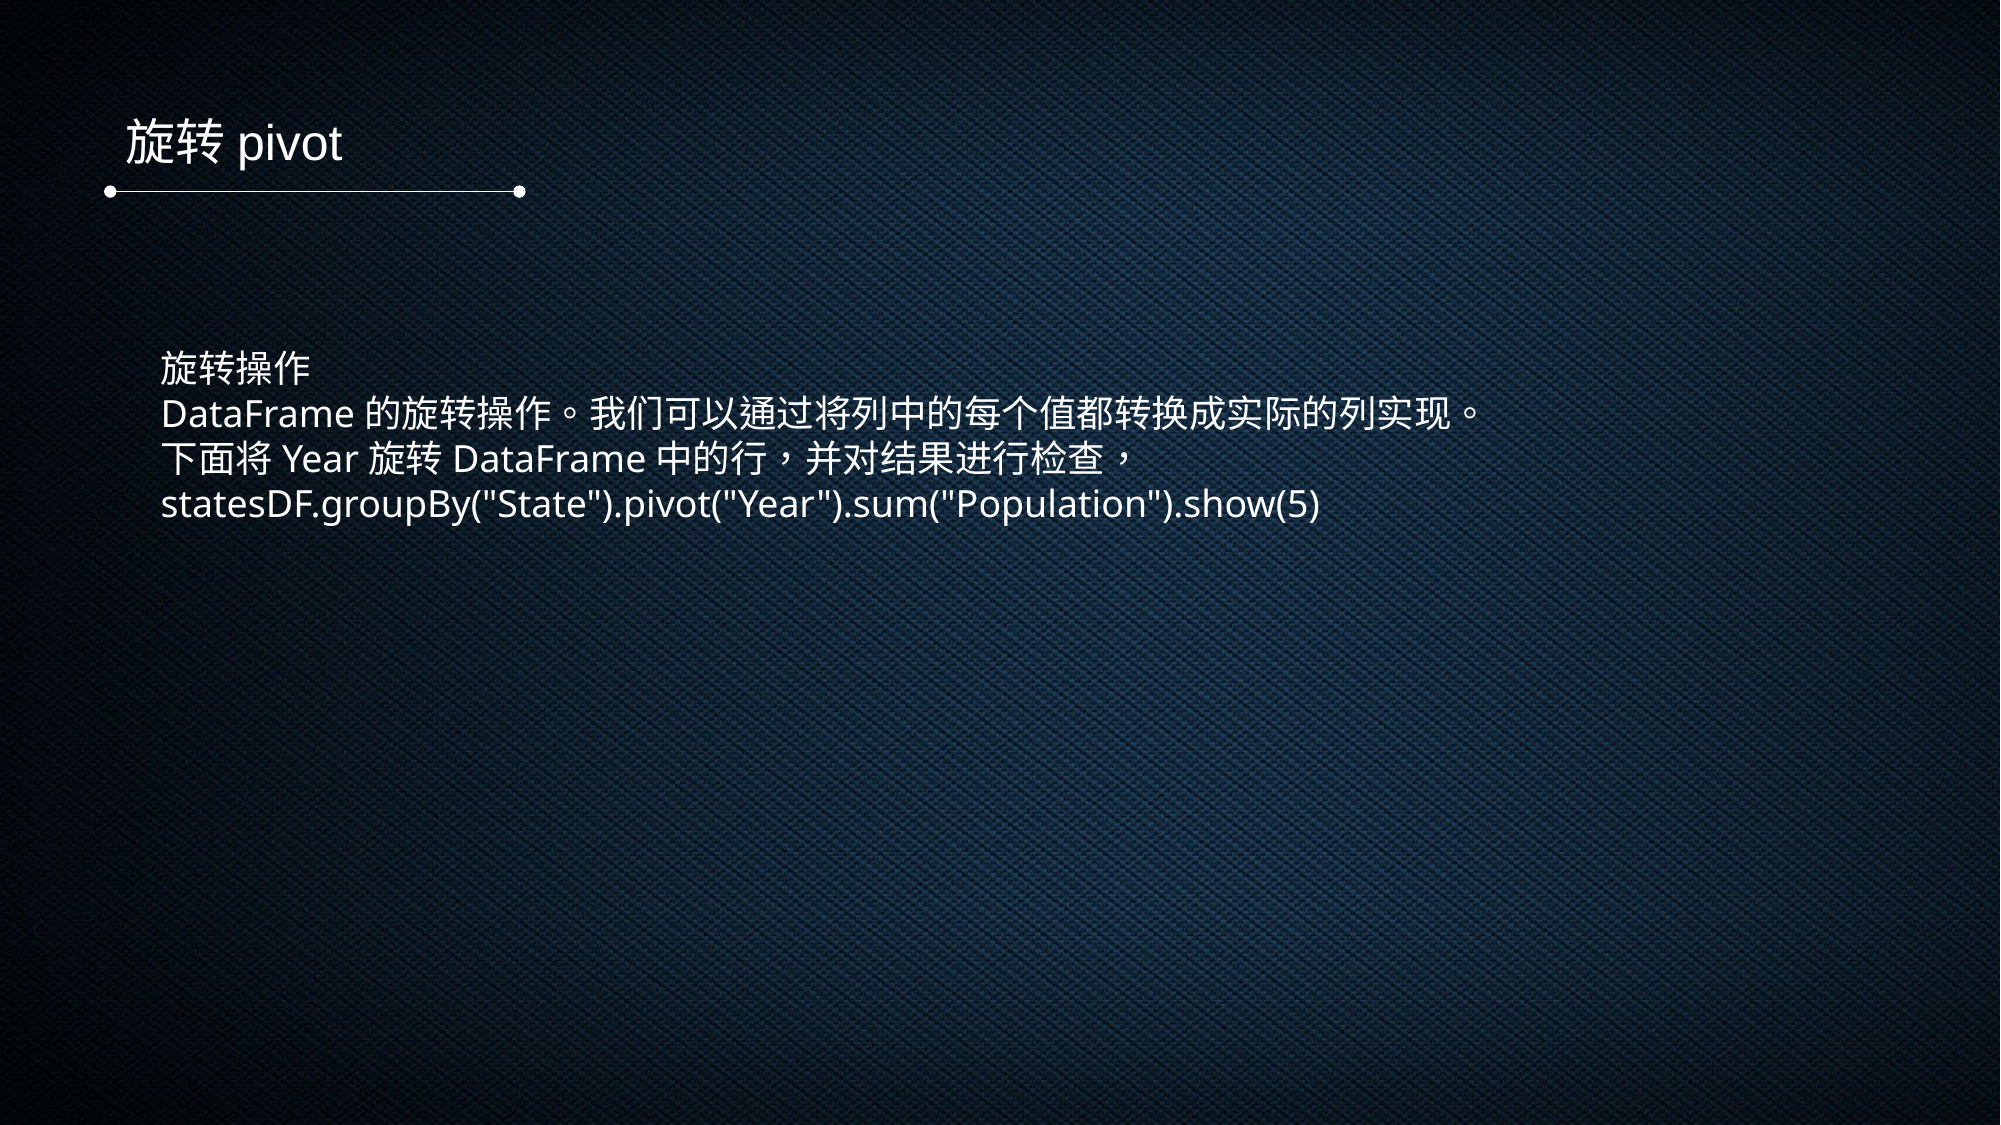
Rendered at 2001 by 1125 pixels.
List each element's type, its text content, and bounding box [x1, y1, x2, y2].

text_box 旋转操作 DataFrame的旋转操作。我们可以通过将列中的每个值都转换成实际的列实现。 下面将Year旋转DataFrame中的行，并对结果进行检查， statesDF.groupBy("State").pivot("Year").sum("Population").show(5) [145, 337, 1504, 533]
picture [0, 0, 2000, 1125]
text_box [110, 103, 825, 192]
